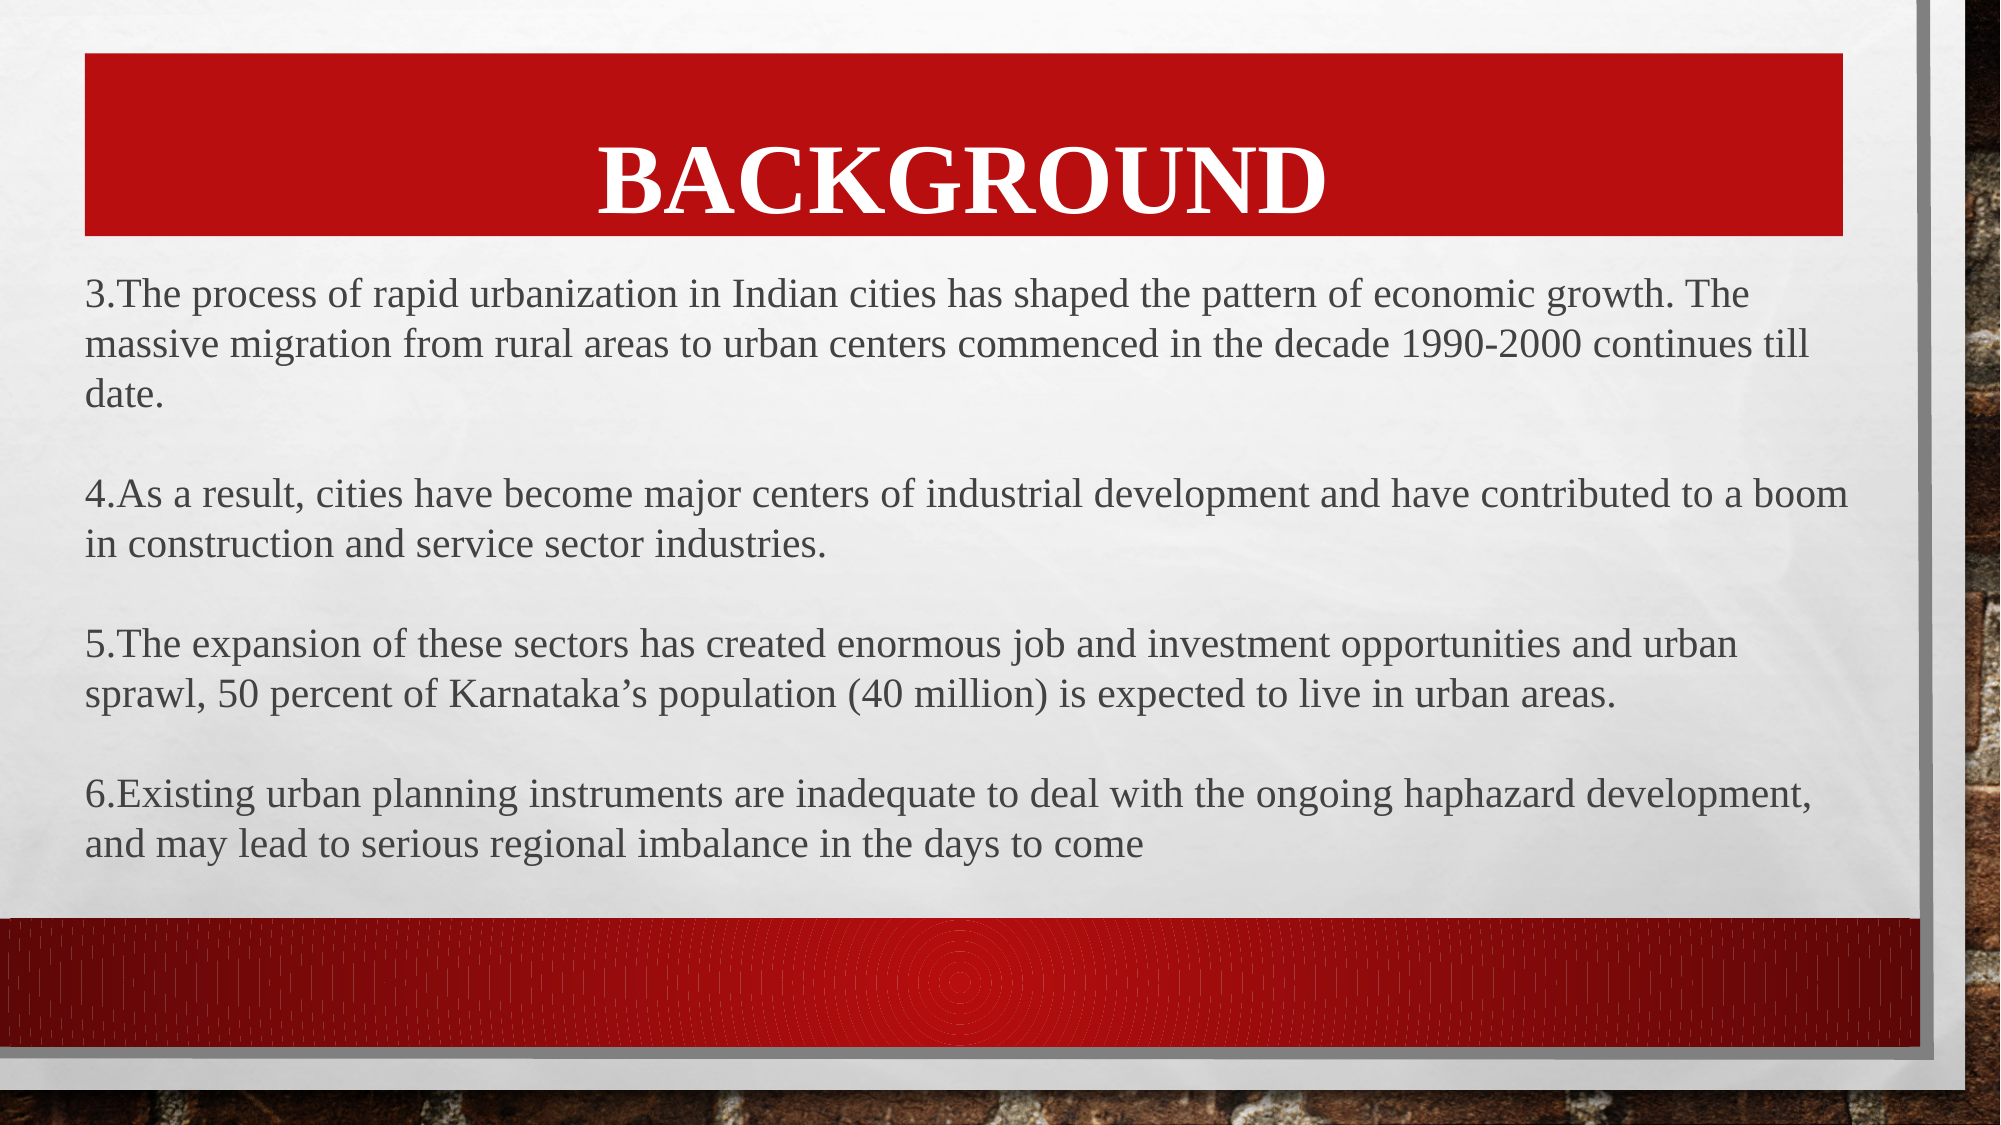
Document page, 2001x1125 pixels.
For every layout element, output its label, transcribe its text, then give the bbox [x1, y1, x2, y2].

picture [0, 0, 2000, 1125]
subtitle BACKGROUND [84, 53, 1843, 237]
title 3.The process of rapid urbanization in Indian cities has shaped the pattern of economic growth. The massive migration from rural areas to urban centers commenced in the decade 1990-2000 continues till date. 4.As a result, cities have become major centers of industrial development and have contributed to a boom in construction and service sector industries. 5.The expansion of these sectors has created enormous job and investment opportunities and urban sprawl, 50 percent of Karnataka’s population (40 million) is expected to live in urban areas. 6.Existing urban planning instruments are inadequate to deal with the ongoing haphazard development, and may lead to serious regional imbalance in the days to come [84, 265, 1864, 804]
